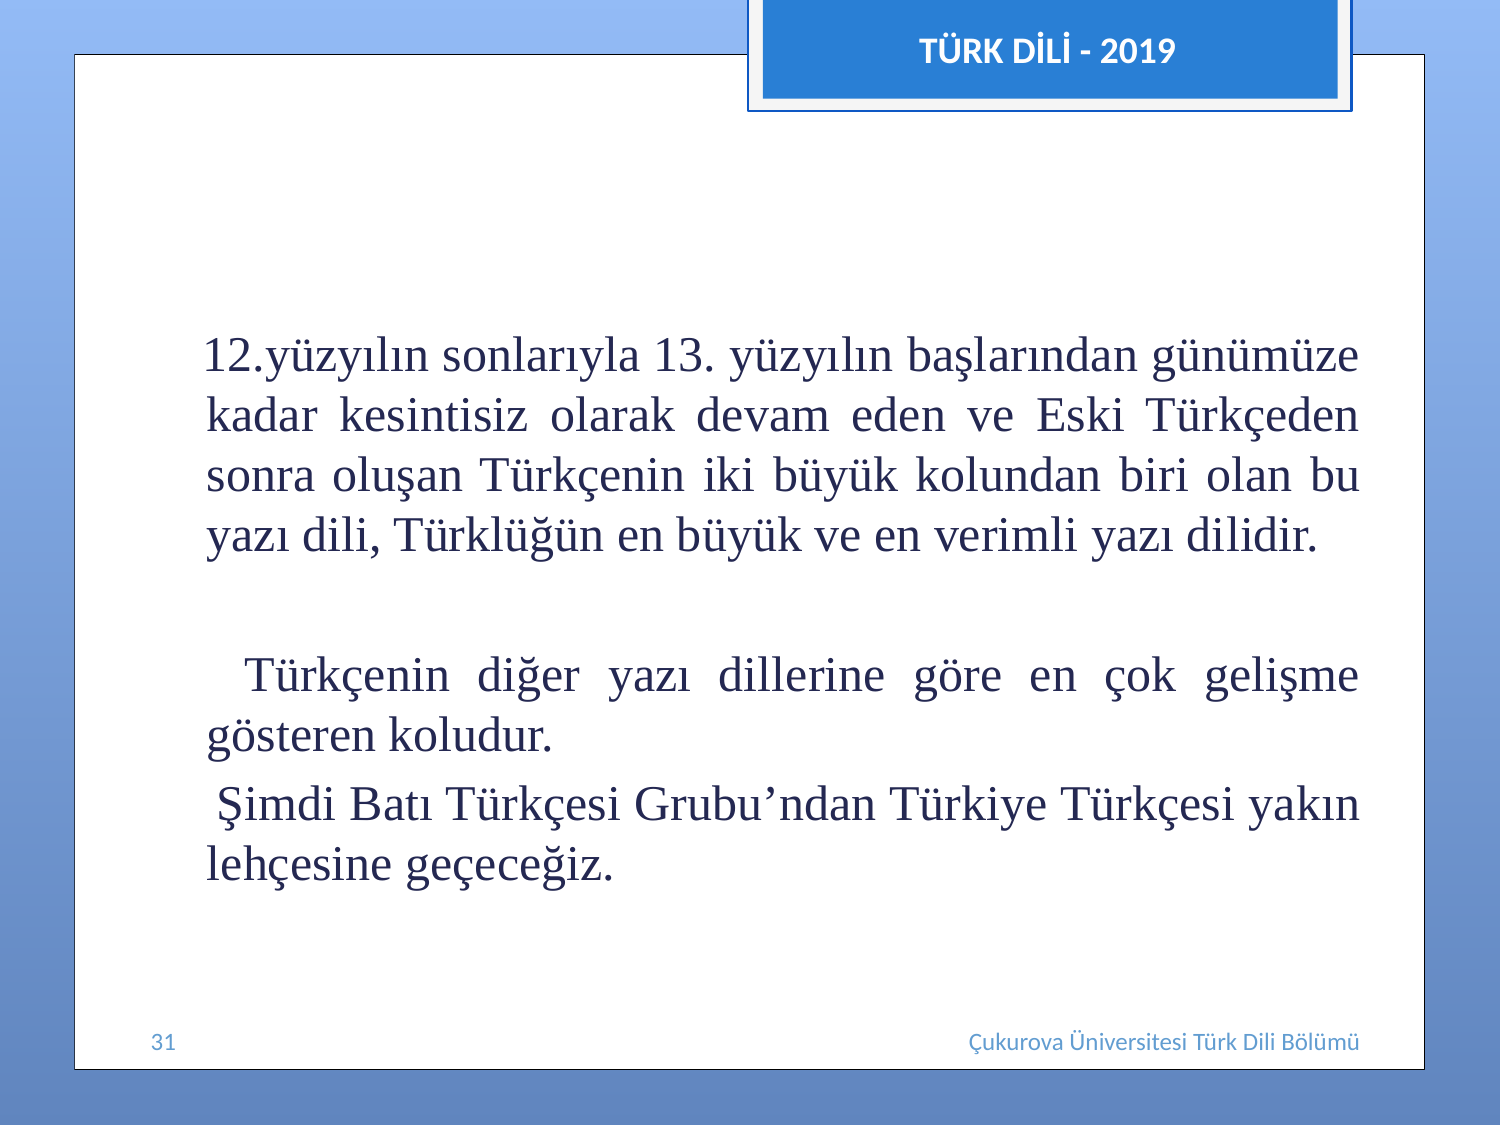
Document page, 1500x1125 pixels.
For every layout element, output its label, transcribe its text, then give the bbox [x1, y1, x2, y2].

footer Çukurova Üniversitesi Türk Dili Bölümü [355, 1010, 1376, 1071]
slide_number TÜRK DİLİ - 2019 [761, 18, 1334, 79]
slide_number 31 [135, 1010, 355, 1071]
list 12.yüzyılın sonlarıyla 13. yüzyılın başlarından günümüze kadar kesintisiz olarak devam eden ve Eski Türkçeden sonra oluşan Türkçenin iki büyük kolundan biri olan bu yazı dili, Türklüğün en büyük ve en verimli yazı dilidir. Türkçenin diğer yazı dillerine göre en çok gelişme gösteren koludur. Şimdi Batı Türkçesi Grubu’ndan Türkiye Türkçesi yakın lehçesine geçeceğiz. [135, 243, 1376, 1010]
